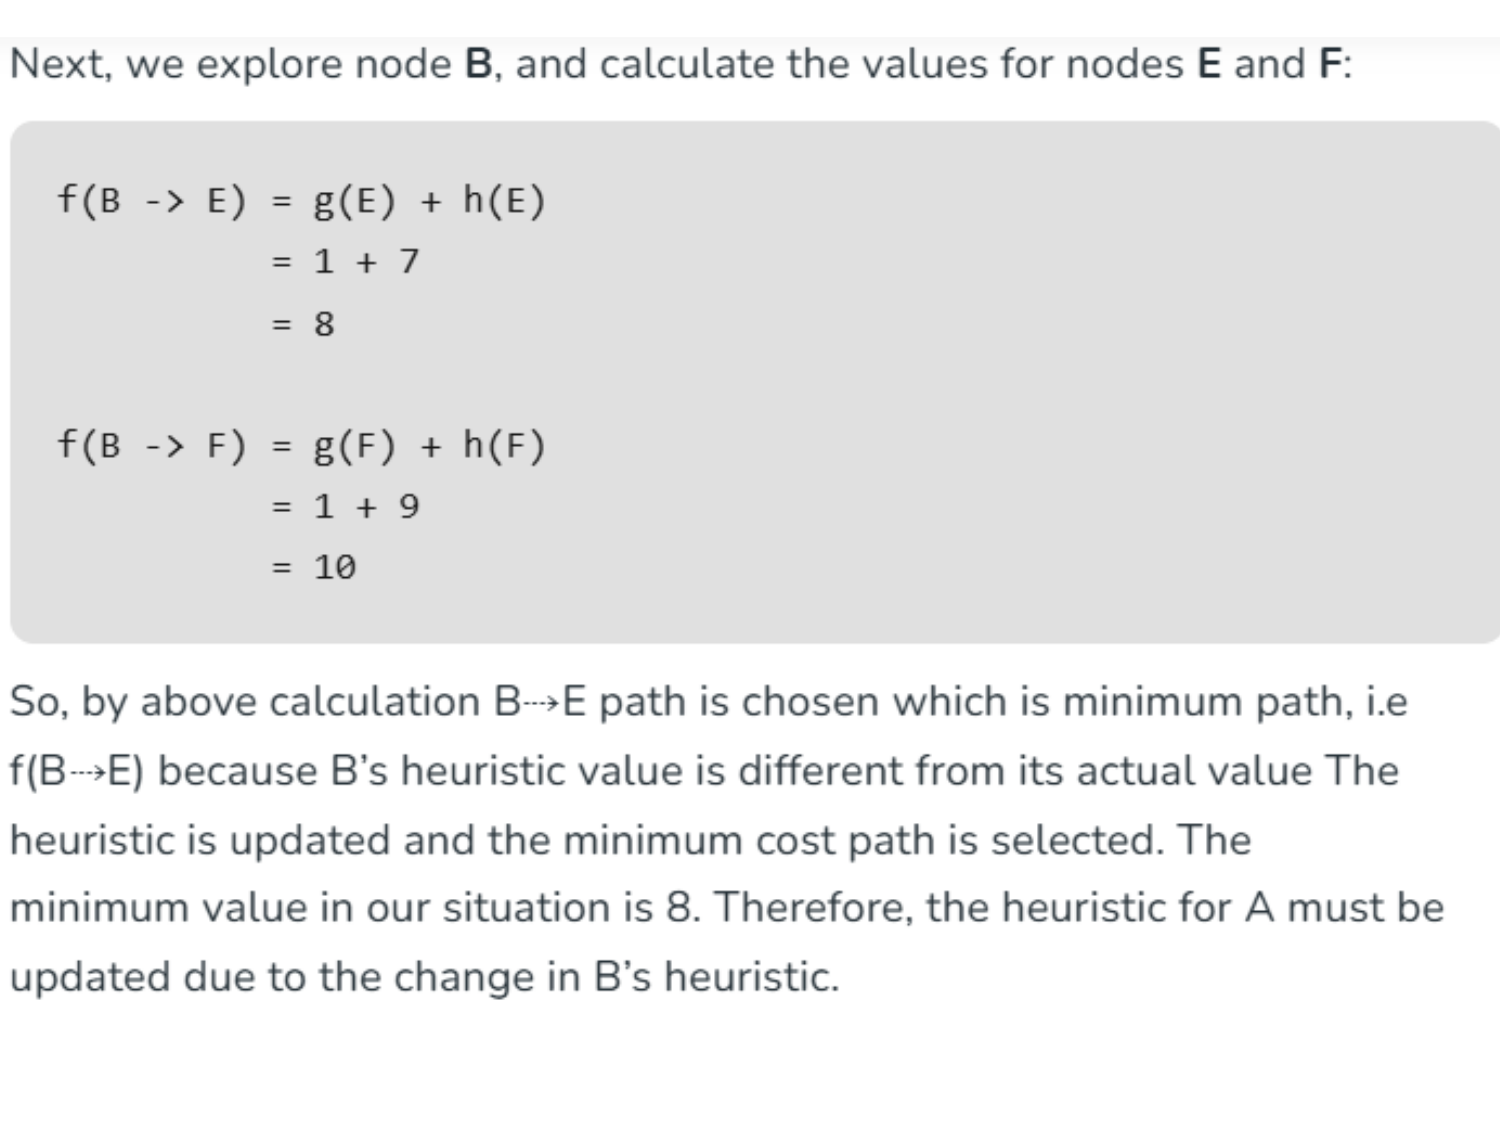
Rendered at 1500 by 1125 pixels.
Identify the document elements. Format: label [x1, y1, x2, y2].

picture [0, 37, 1500, 1013]
